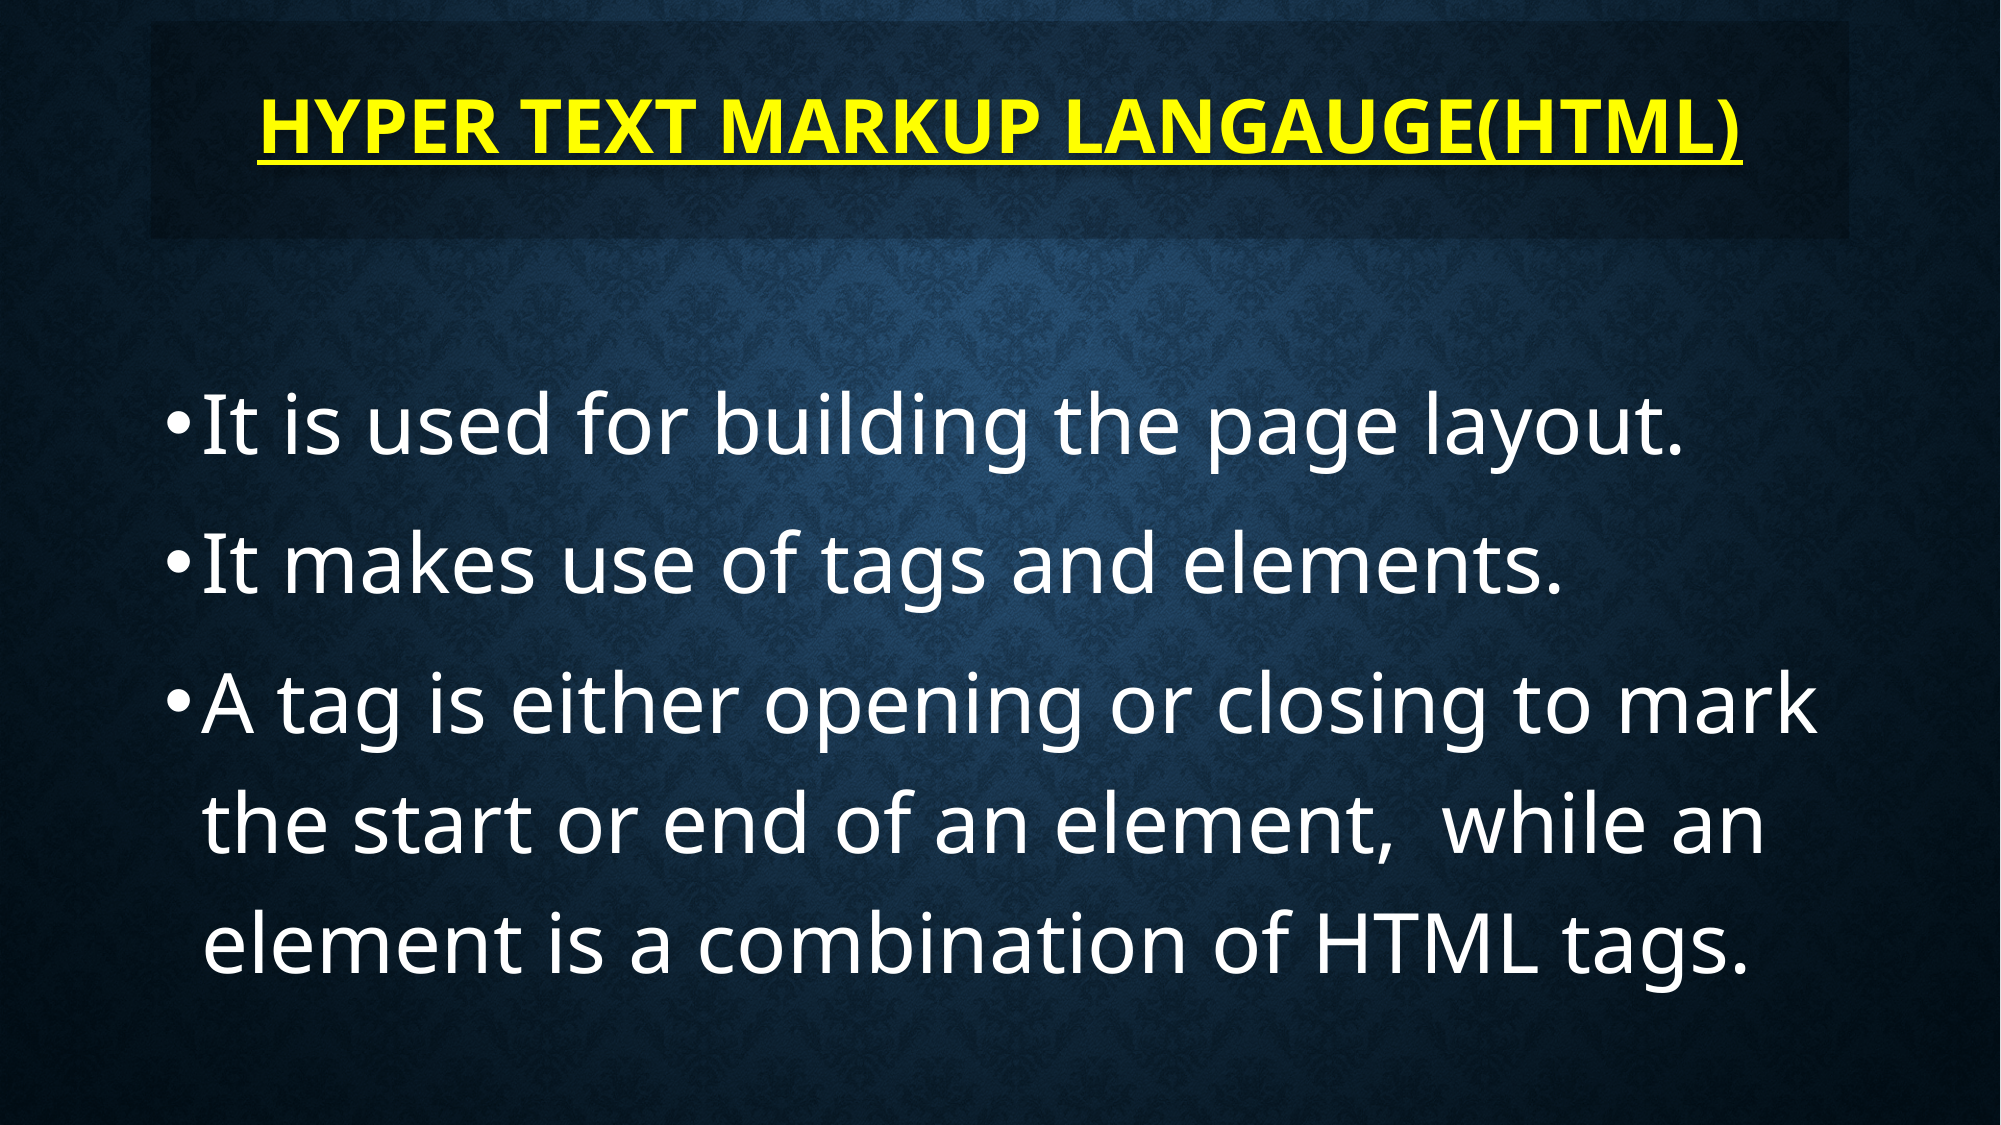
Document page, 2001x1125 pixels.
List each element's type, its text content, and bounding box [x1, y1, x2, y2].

title HYPER TEXT MARKUP LANGAUGE(HTML) [150, 21, 1850, 239]
list It is used for building the page layout. It makes use of tags and elements. A tag is either opening or closing to mark the start or end of an element, while an element is a combination of HTML tags. [149, 343, 1849, 1104]
